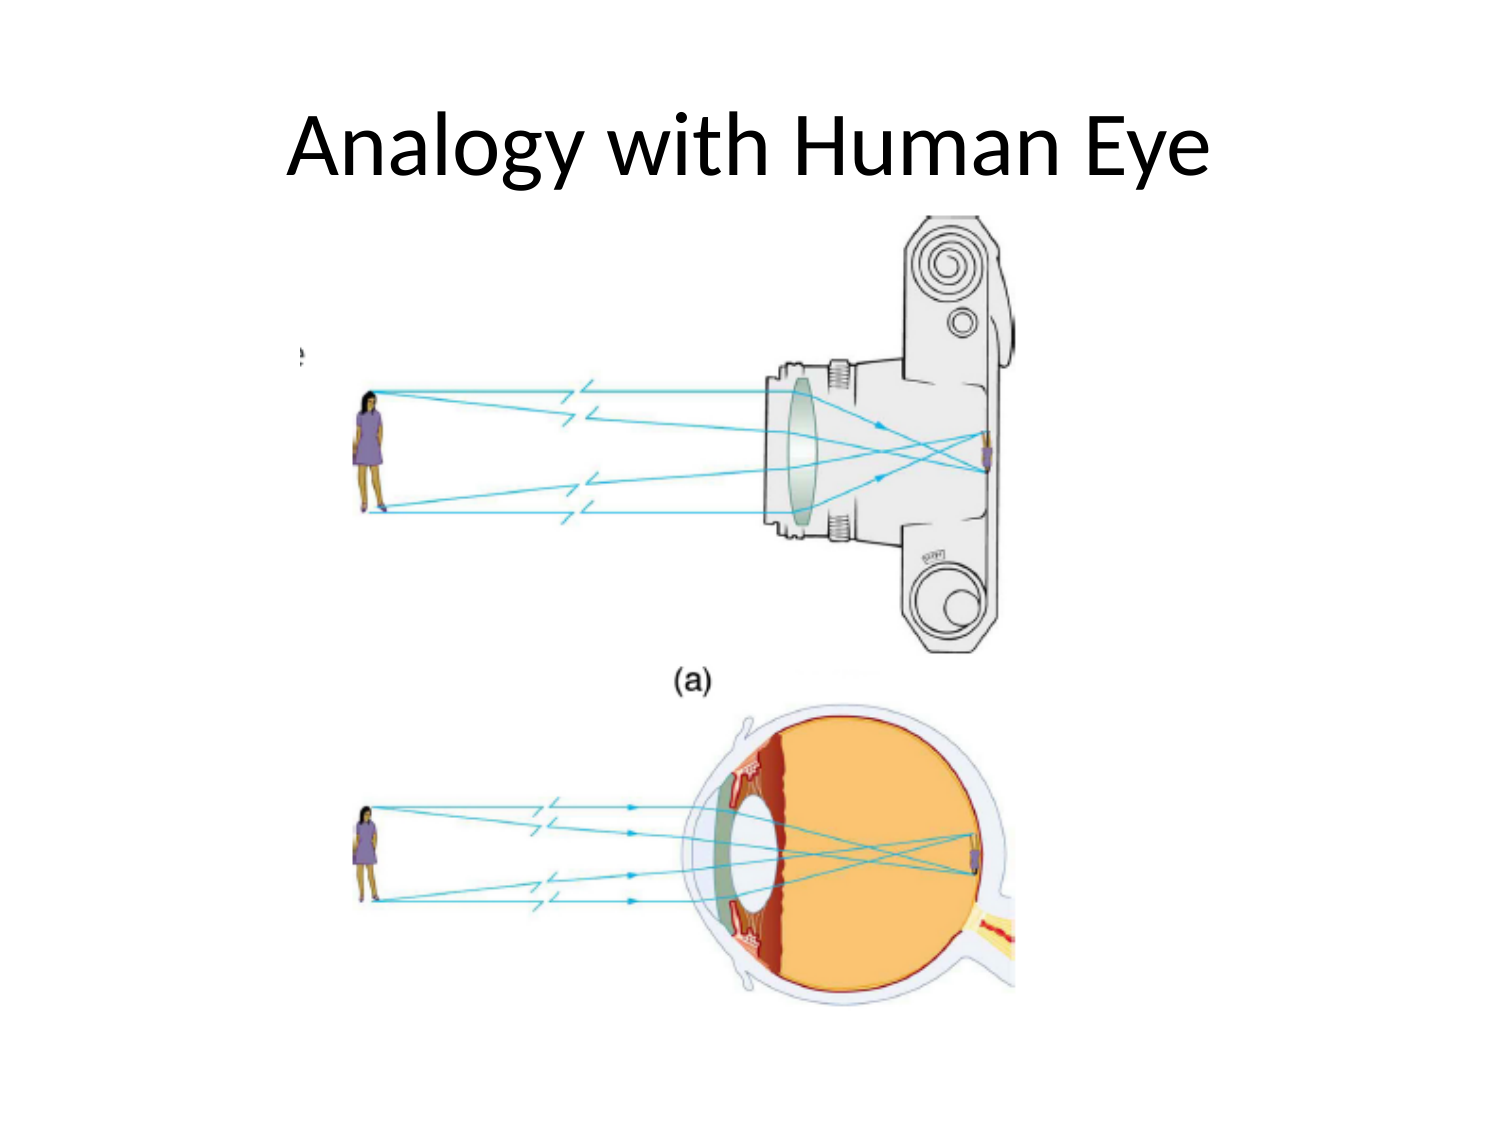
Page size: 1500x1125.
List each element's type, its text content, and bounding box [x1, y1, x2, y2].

picture [299, 199, 1165, 1016]
title Analogy with Human Eye [75, 45, 1425, 233]
